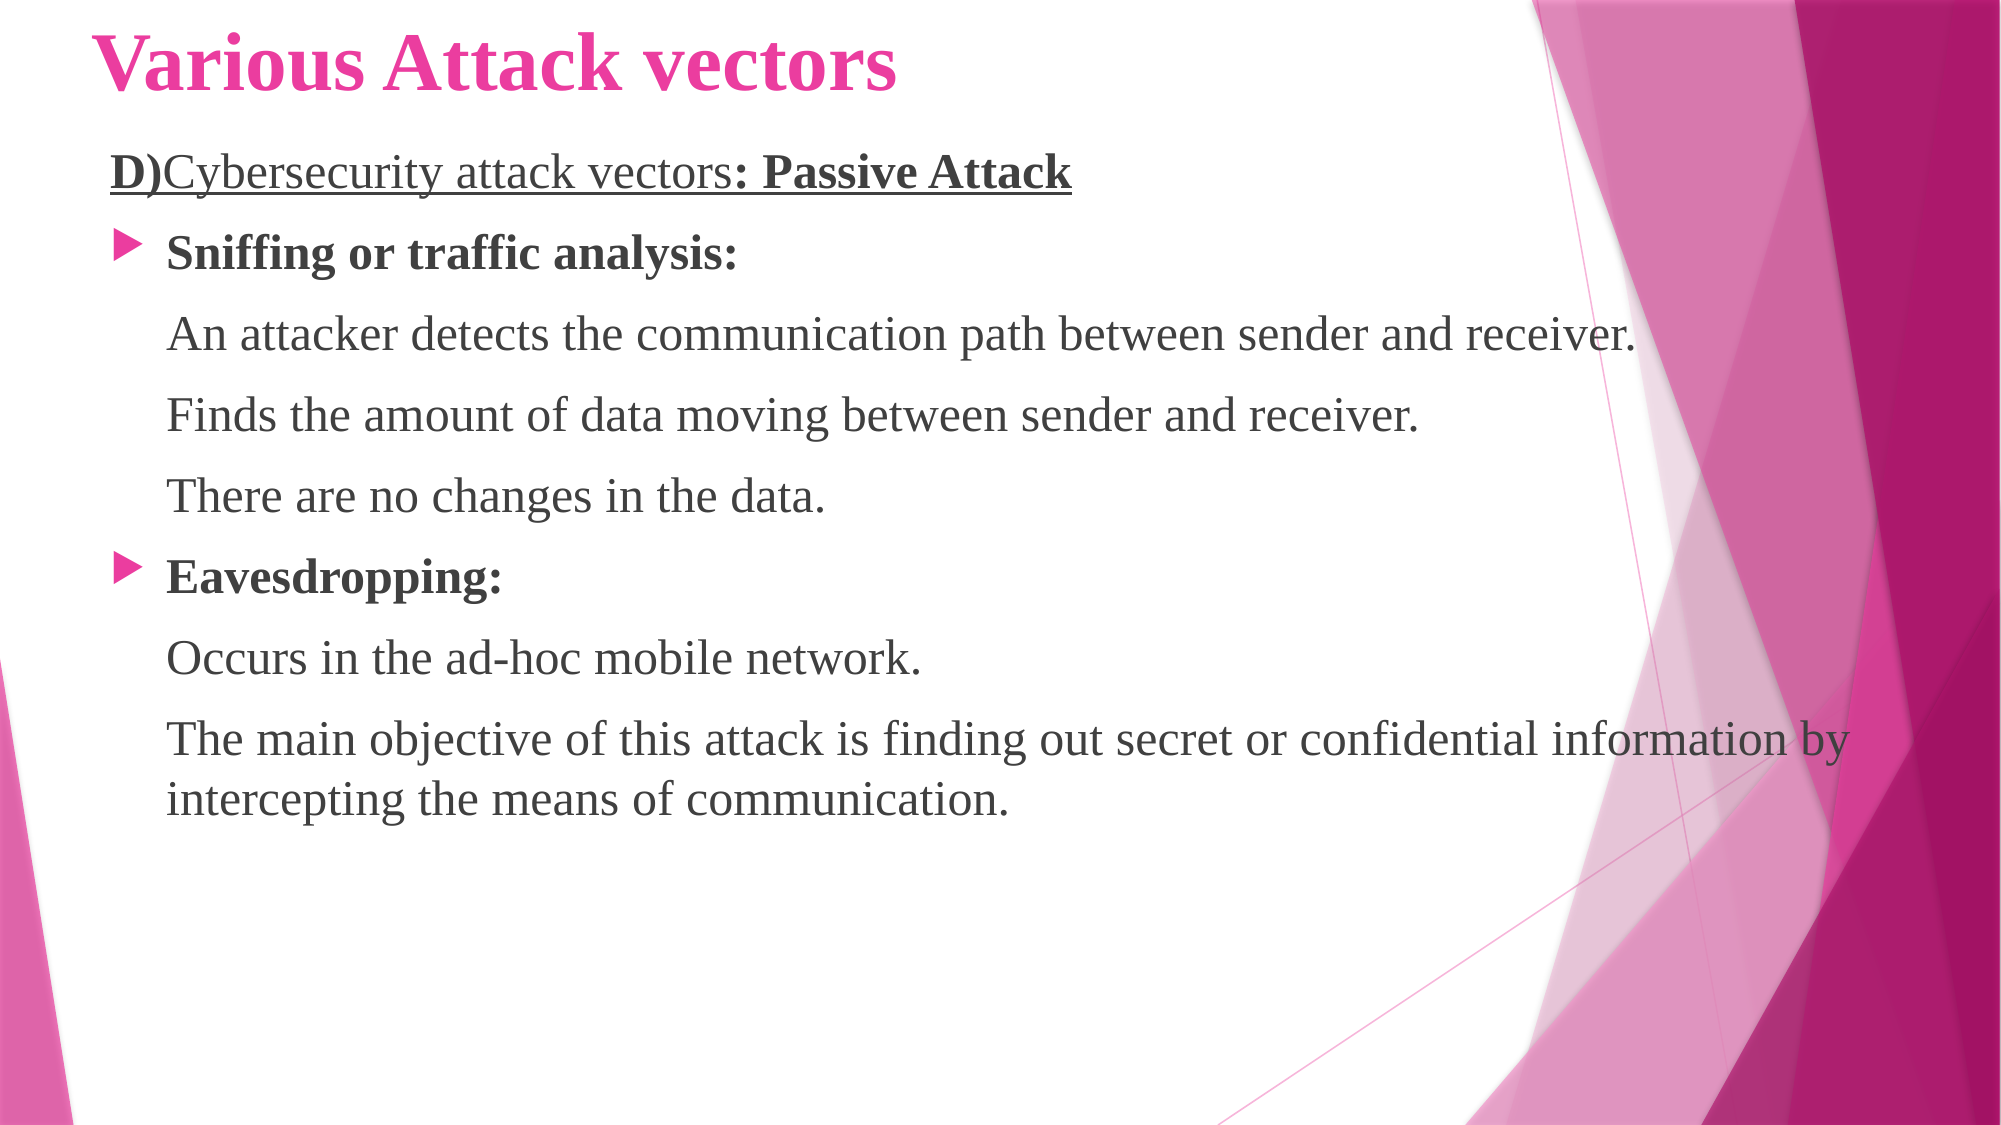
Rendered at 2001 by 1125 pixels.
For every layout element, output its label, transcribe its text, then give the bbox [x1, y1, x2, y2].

title Various Attack vectors [76, 0, 1930, 99]
list D)Cybersecurity attack vectors: Passive Attack Sniffing or traffic analysis: An attacker detects the communication path between sender and receiver. Finds the amount of data moving between sender and receiver. There are no changes in the data. Eavesdropping: Occurs in the ad-hoc mobile network. The main objective of this attack is finding out secret or confidential information by intercepting the means of communication. [94, 131, 1888, 1125]
